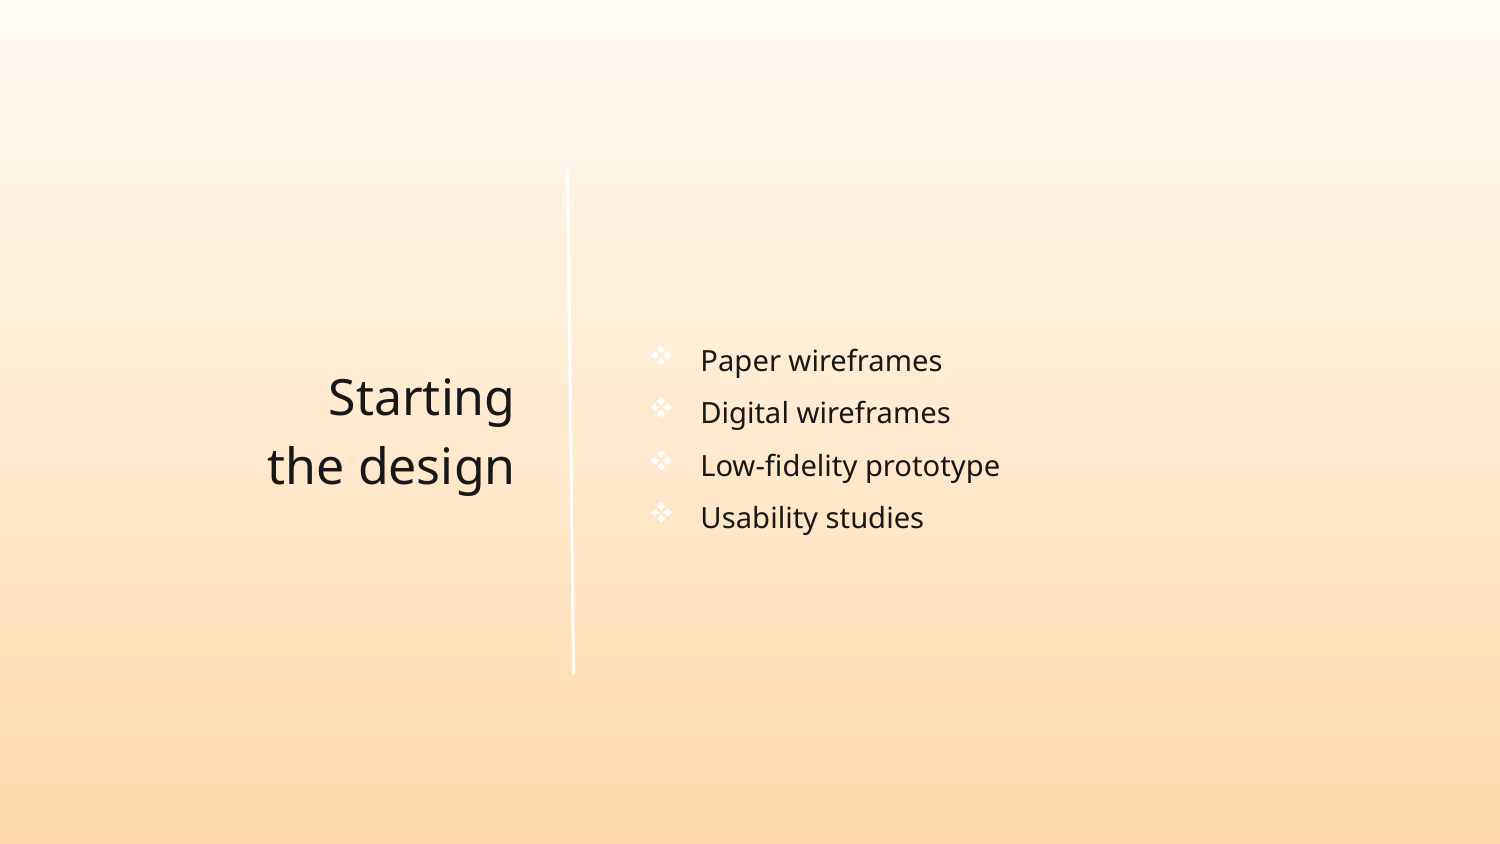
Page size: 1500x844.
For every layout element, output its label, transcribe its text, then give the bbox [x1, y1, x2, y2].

text_box Paper wireframes Digital wireframes Low-fidelity prototype Usability studies [610, 309, 1500, 550]
text_box Starting the design [0, 341, 531, 510]
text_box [567, 169, 574, 675]
